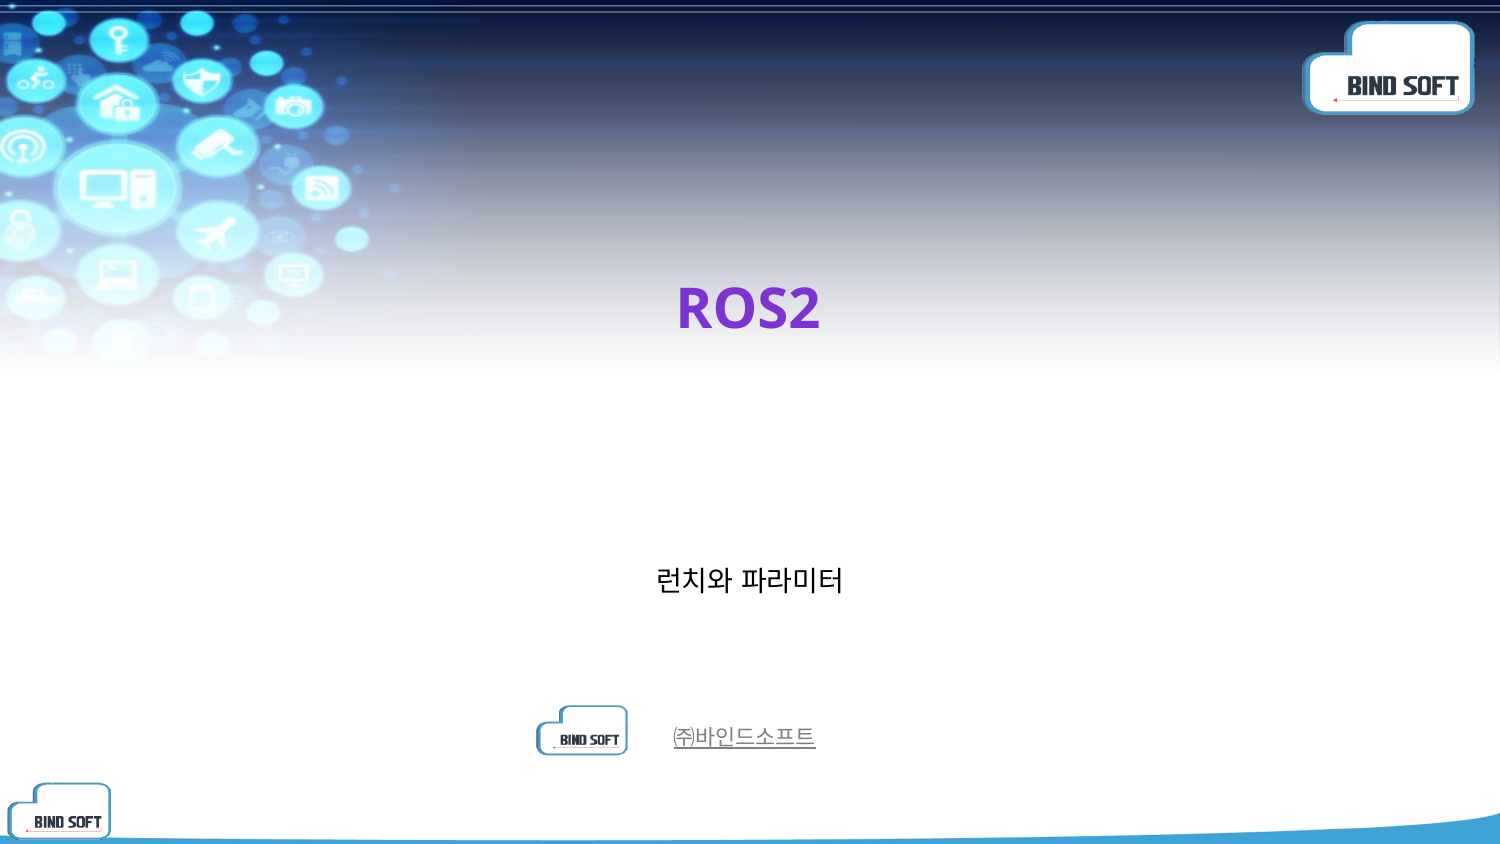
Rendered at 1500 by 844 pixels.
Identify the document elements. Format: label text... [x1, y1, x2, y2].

picture [525, 678, 632, 758]
subtitle 런치와 파라미터 [64, 528, 1436, 633]
picture [0, 752, 1500, 844]
picture [0, 0, 1500, 119]
title ROS2 [0, 119, 1498, 492]
